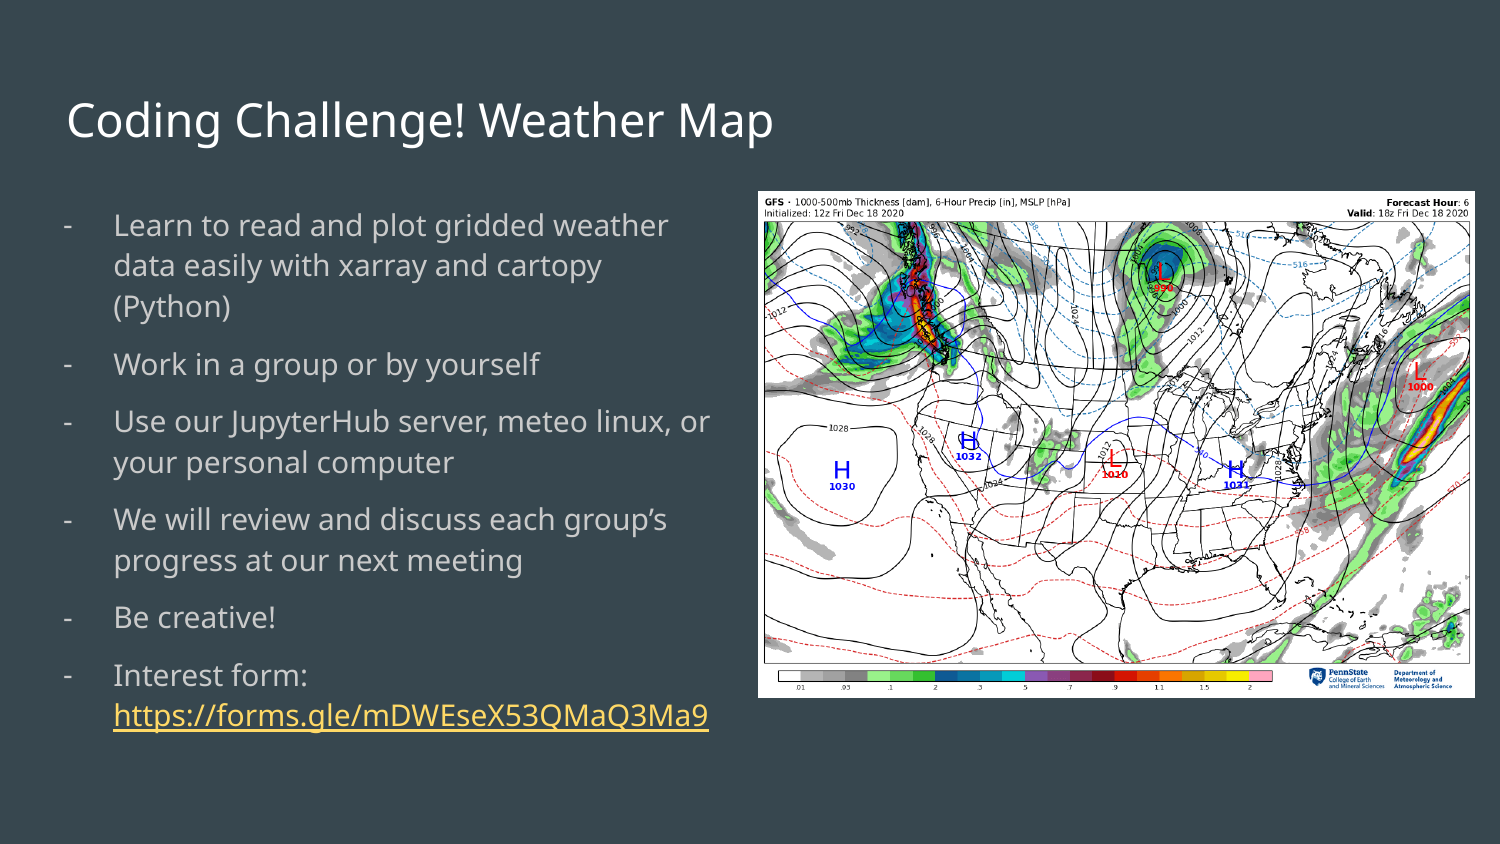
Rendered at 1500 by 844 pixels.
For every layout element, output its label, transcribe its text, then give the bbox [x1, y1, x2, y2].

list Learn to read and plot gridded weather data easily with xarray and cartopy (Python) Work in a group or by yourself Use our JupyterHub server, meteo linux, or your personal computer We will review and discuss each group’s progress at our next meeting Be creative! Interest form: https://forms.gle/mDWEseX53QMaQ3Ma9 [27, 189, 734, 781]
title Coding Challenge! Weather Map [51, 72, 1449, 167]
picture [758, 191, 1476, 698]
